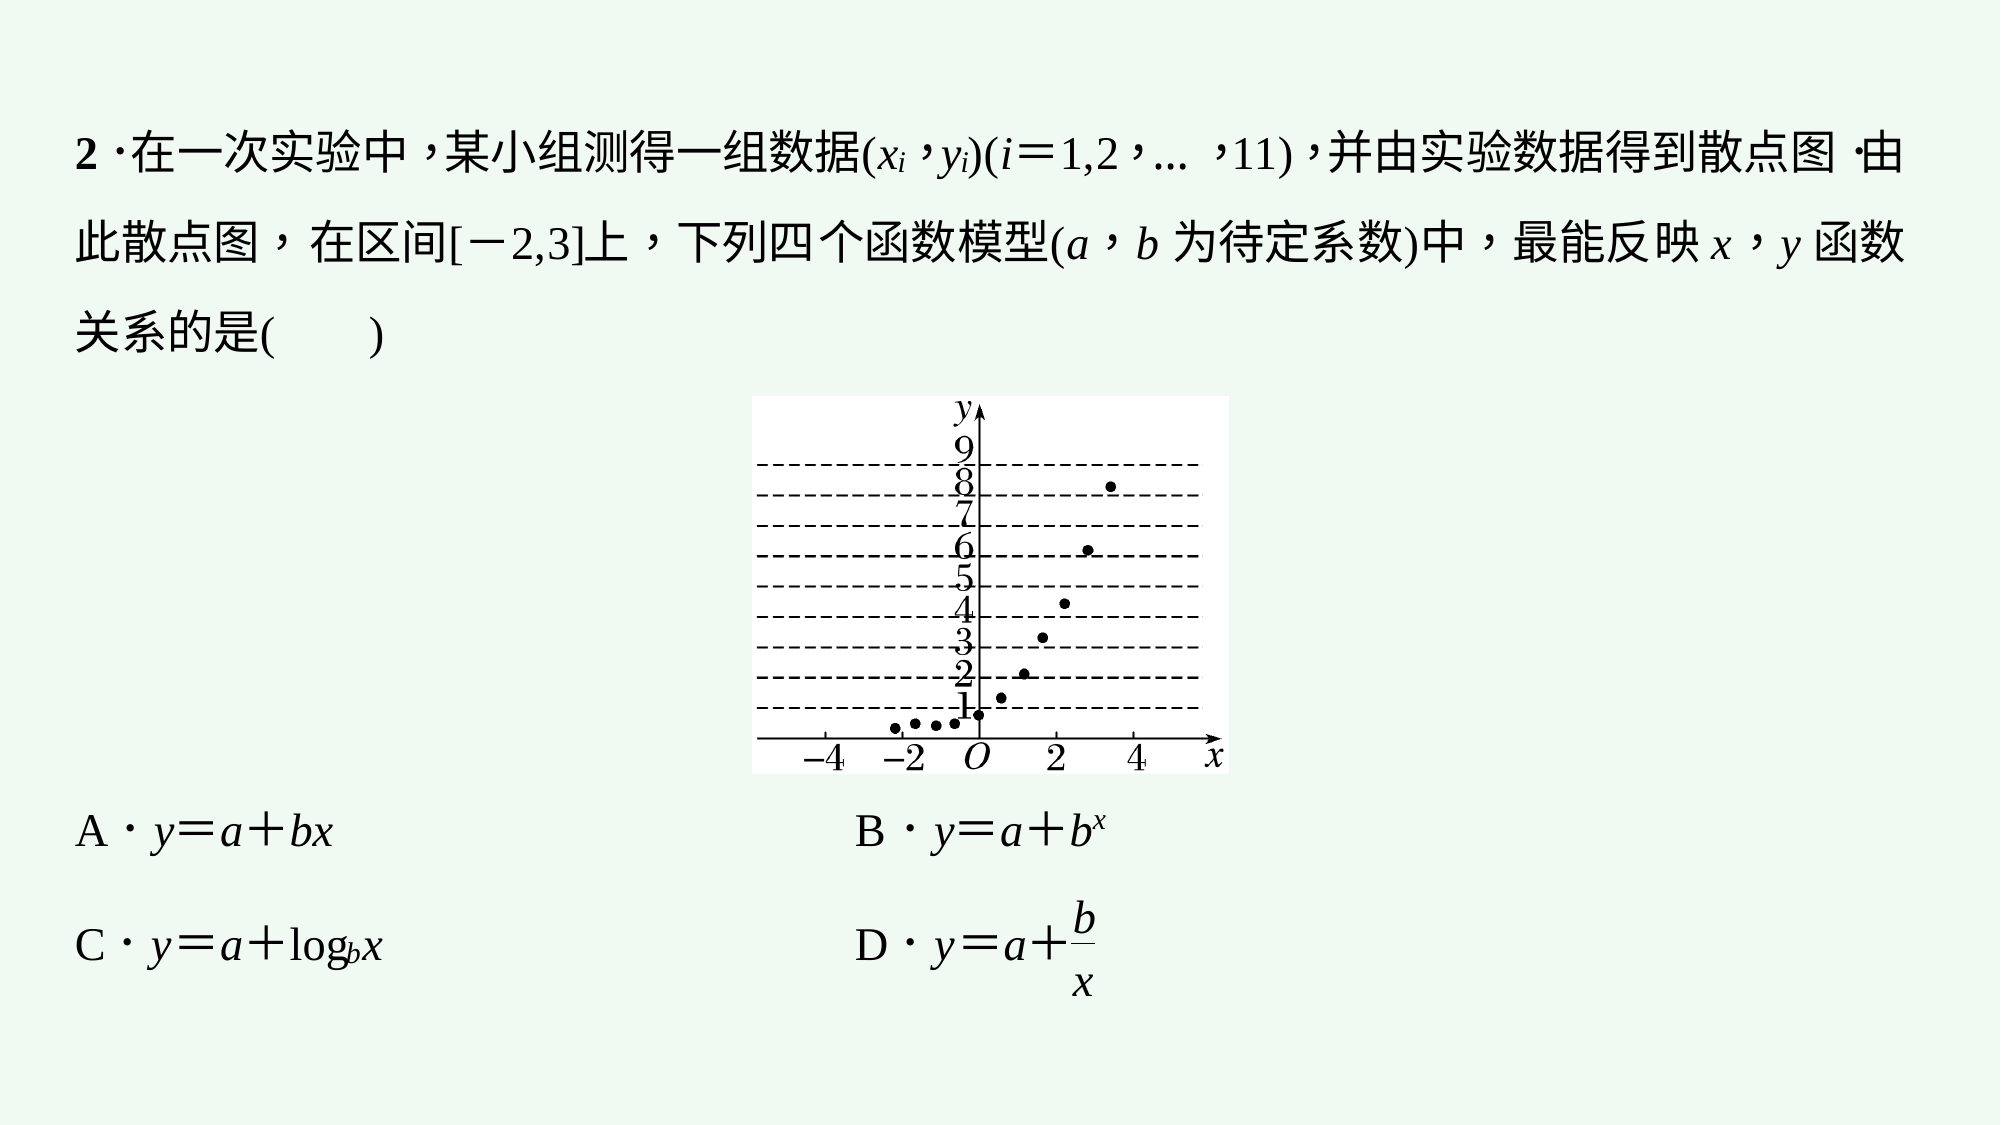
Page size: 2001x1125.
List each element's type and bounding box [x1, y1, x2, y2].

text_box [74, 122, 1907, 1036]
